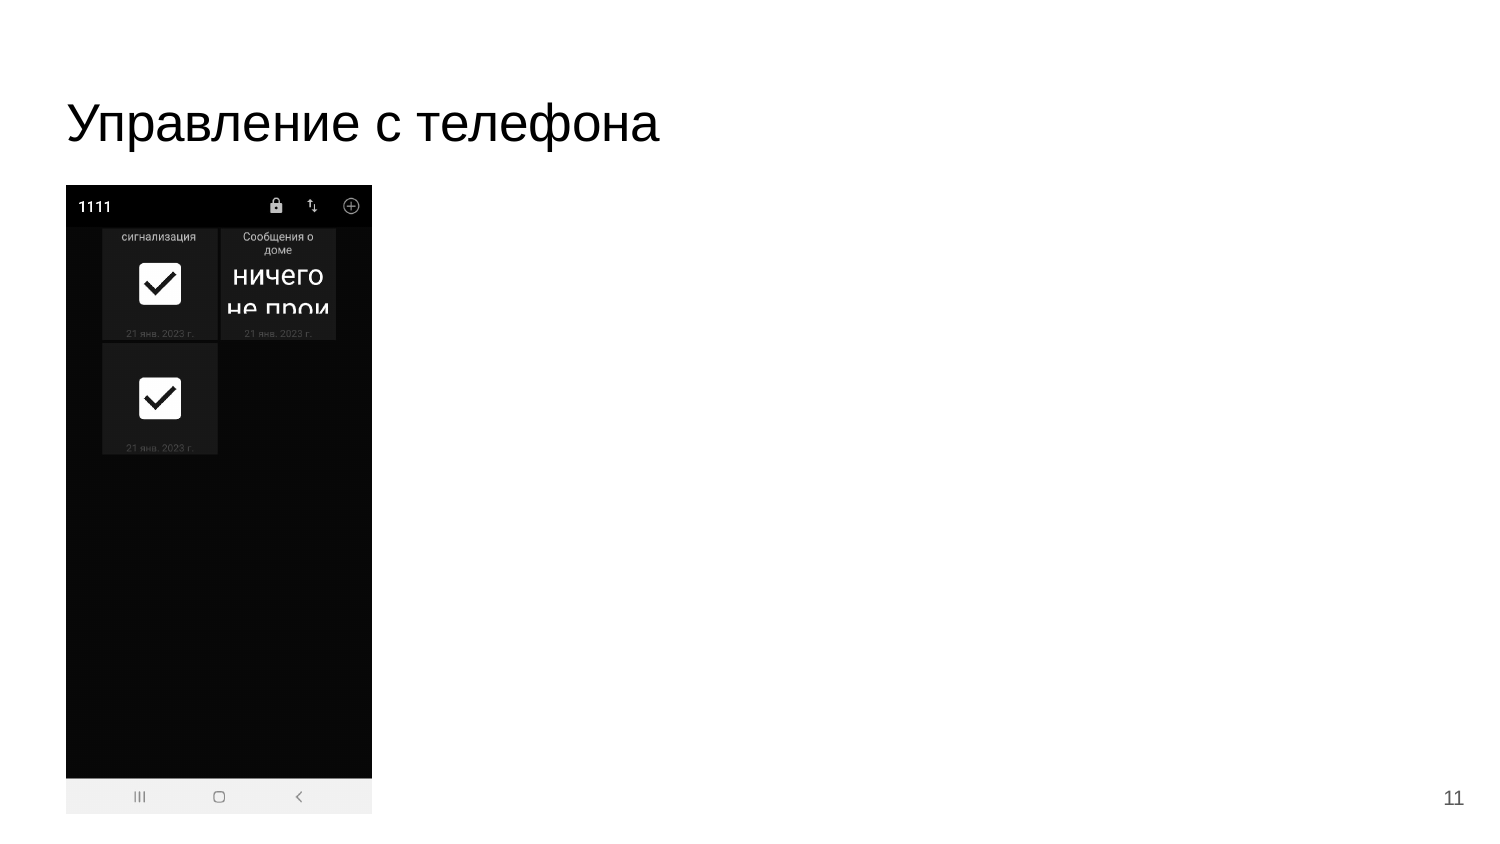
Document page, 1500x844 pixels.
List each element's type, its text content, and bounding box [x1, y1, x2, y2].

title Управление с телефона [51, 72, 1449, 167]
picture [66, 184, 373, 814]
slide_number 11 [1389, 764, 1480, 830]
